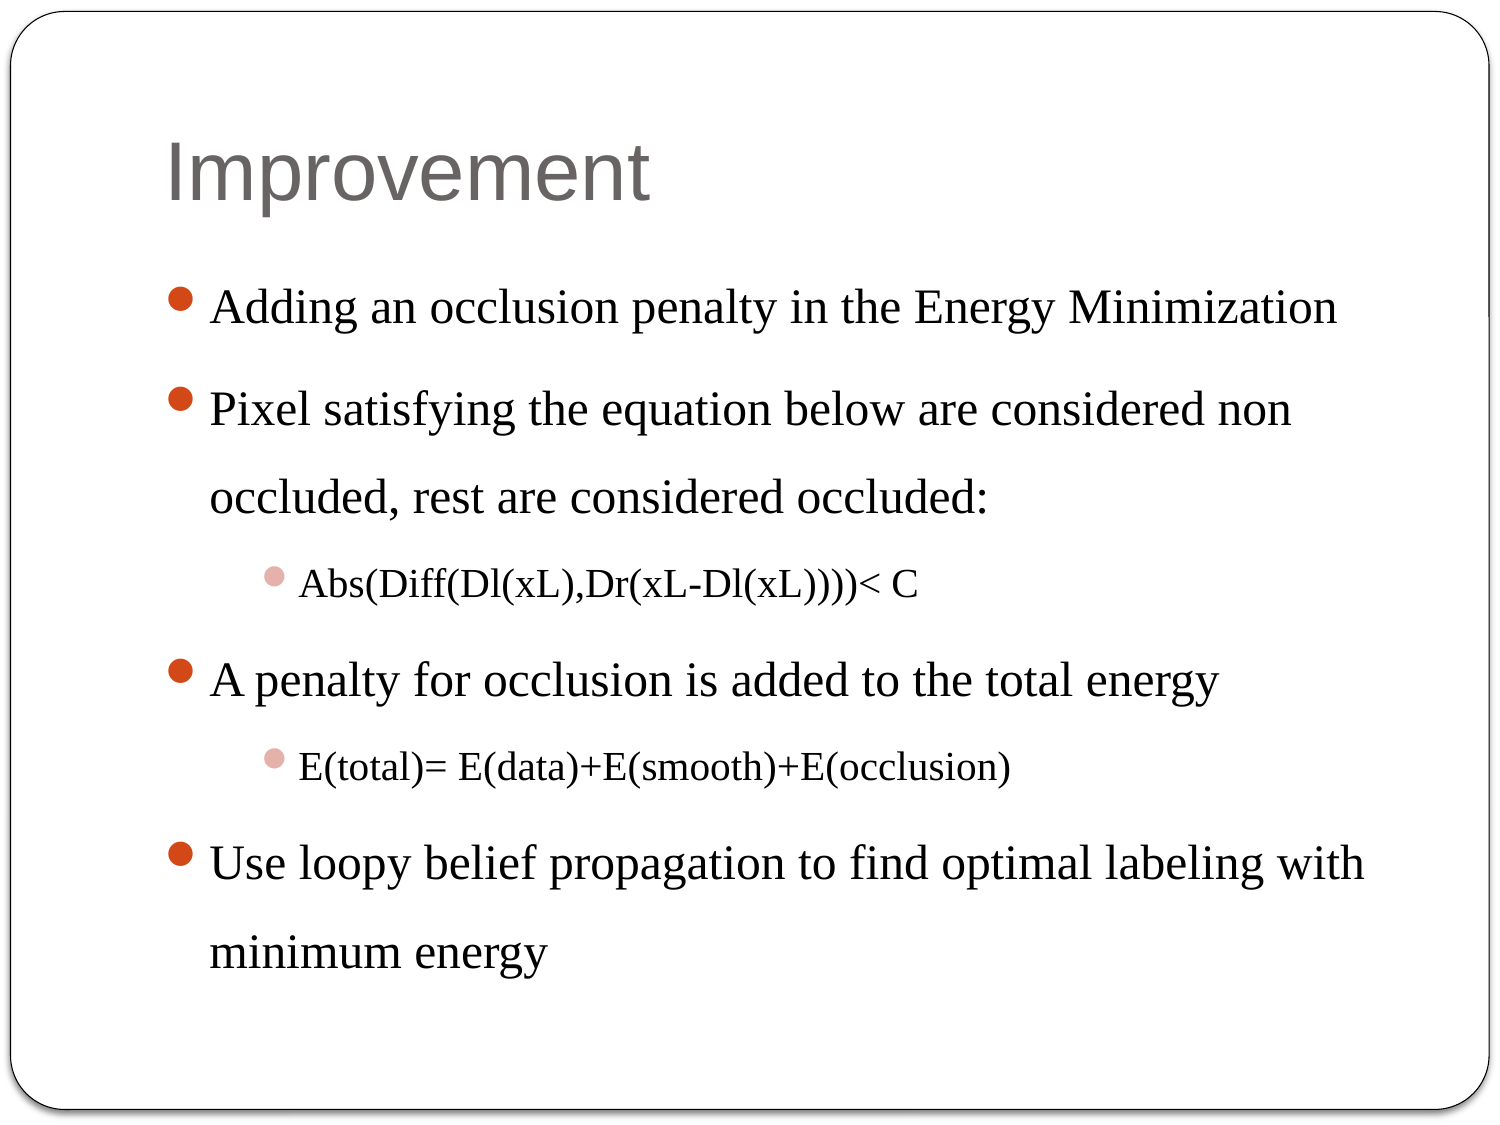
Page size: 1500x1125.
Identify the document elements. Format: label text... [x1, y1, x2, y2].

list Adding an occlusion penalty in the Energy Minimization Pixel satisfying the equation below are considered non occluded, rest are considered occluded: Abs(Diff(Dl(xL),Dr(xL-Dl(xL))))< C A penalty for occlusion is added to the total energy E(total)= E(data)+E(smooth)+E(occlusion) Use loopy belief propagation to find optimal labeling with minimum energy [150, 237, 1425, 988]
title Improvement [150, 45, 1425, 233]
